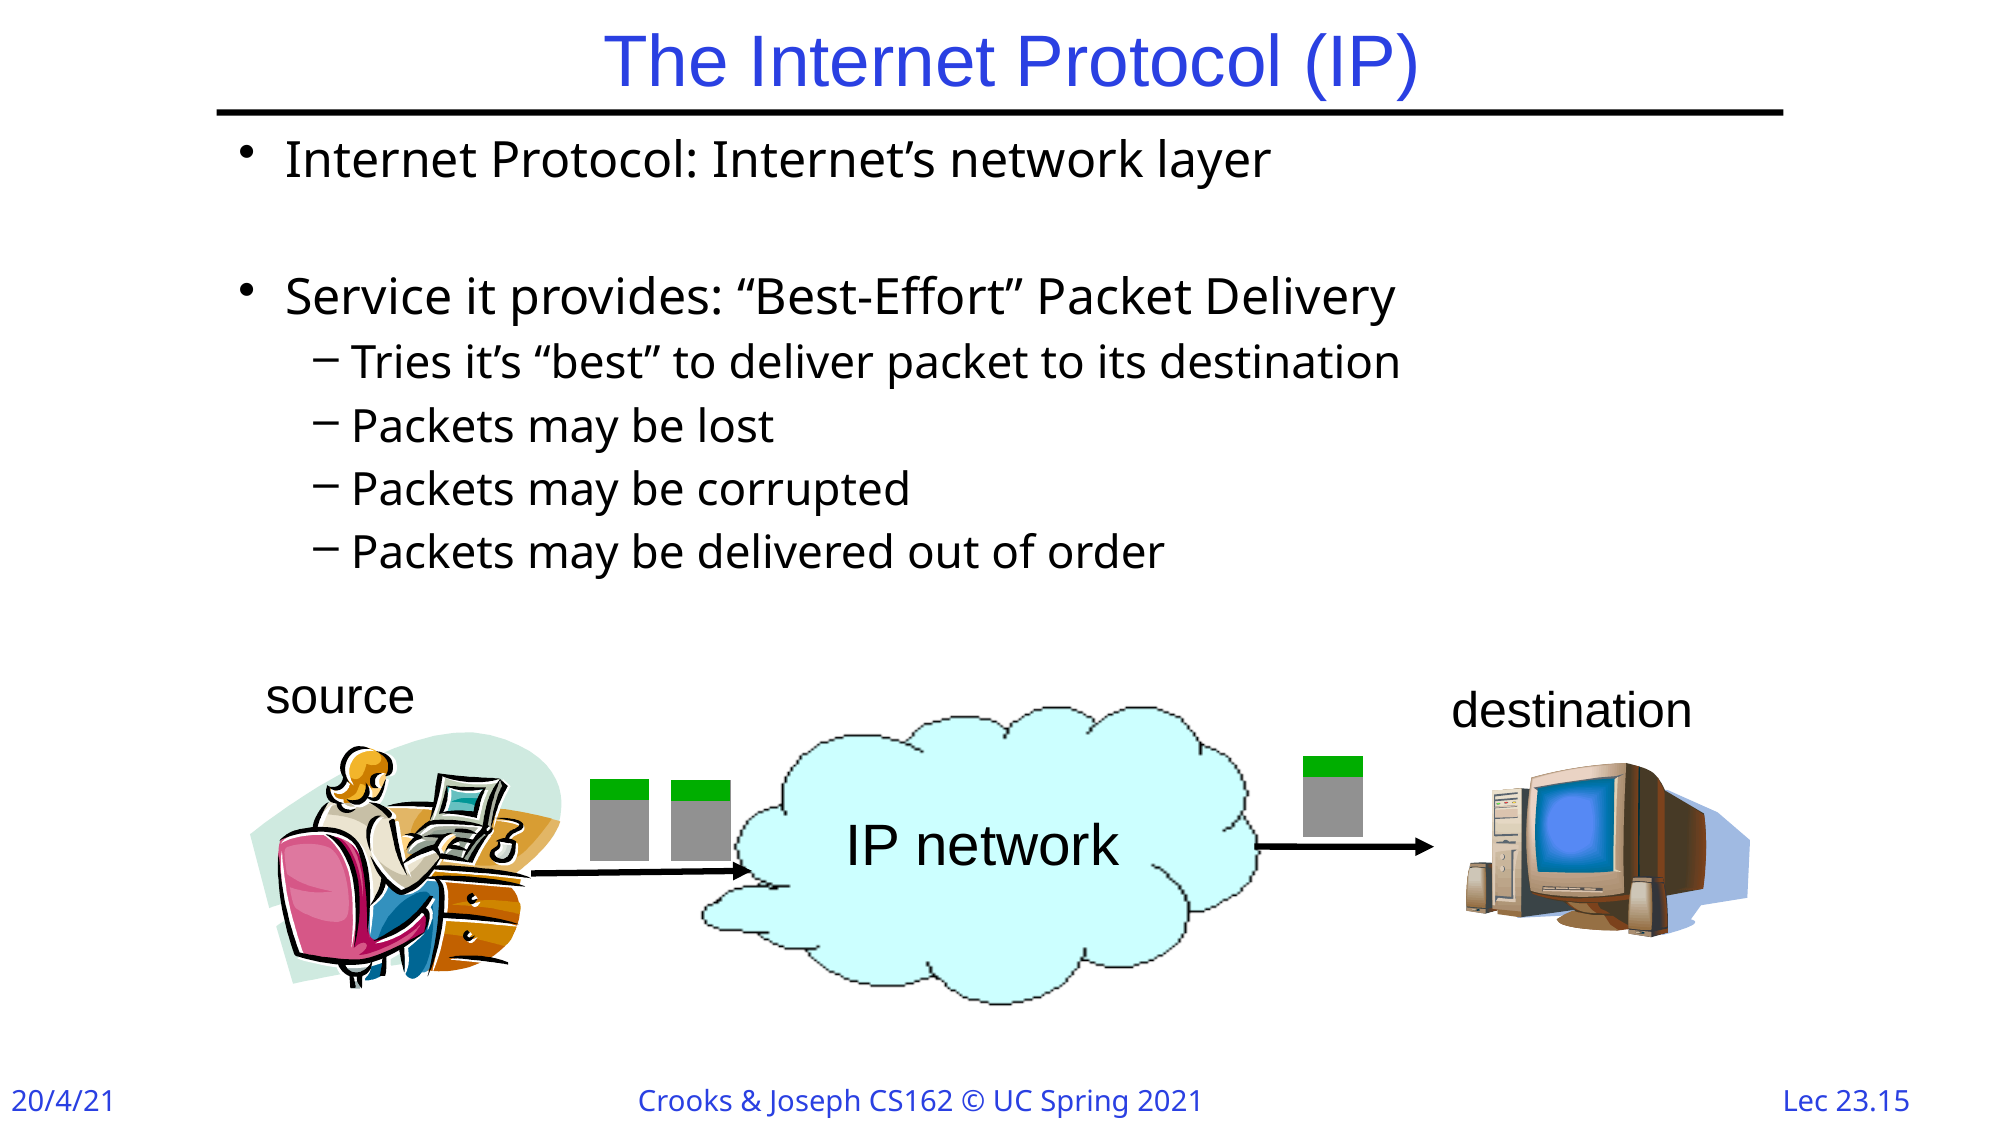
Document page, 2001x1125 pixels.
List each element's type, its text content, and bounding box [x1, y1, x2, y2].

list Internet Protocol: Internet’s network layer Service it provides: “Best-Effort” Packet Delivery Tries it’s “best” to deliver packet to its destination Packets may be lost Packets may be corrupted Packets may be delivered out of order [223, 126, 1742, 644]
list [249, 727, 567, 995]
text_box [1294, 840, 1435, 853]
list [1465, 762, 1751, 938]
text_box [1305, 759, 1361, 835]
text_box source [250, 656, 431, 725]
title The Internet Protocol (IP) [312, 0, 1713, 126]
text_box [592, 782, 647, 858]
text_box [673, 782, 728, 859]
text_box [696, 686, 1289, 1026]
text_box destination [1436, 669, 1708, 745]
